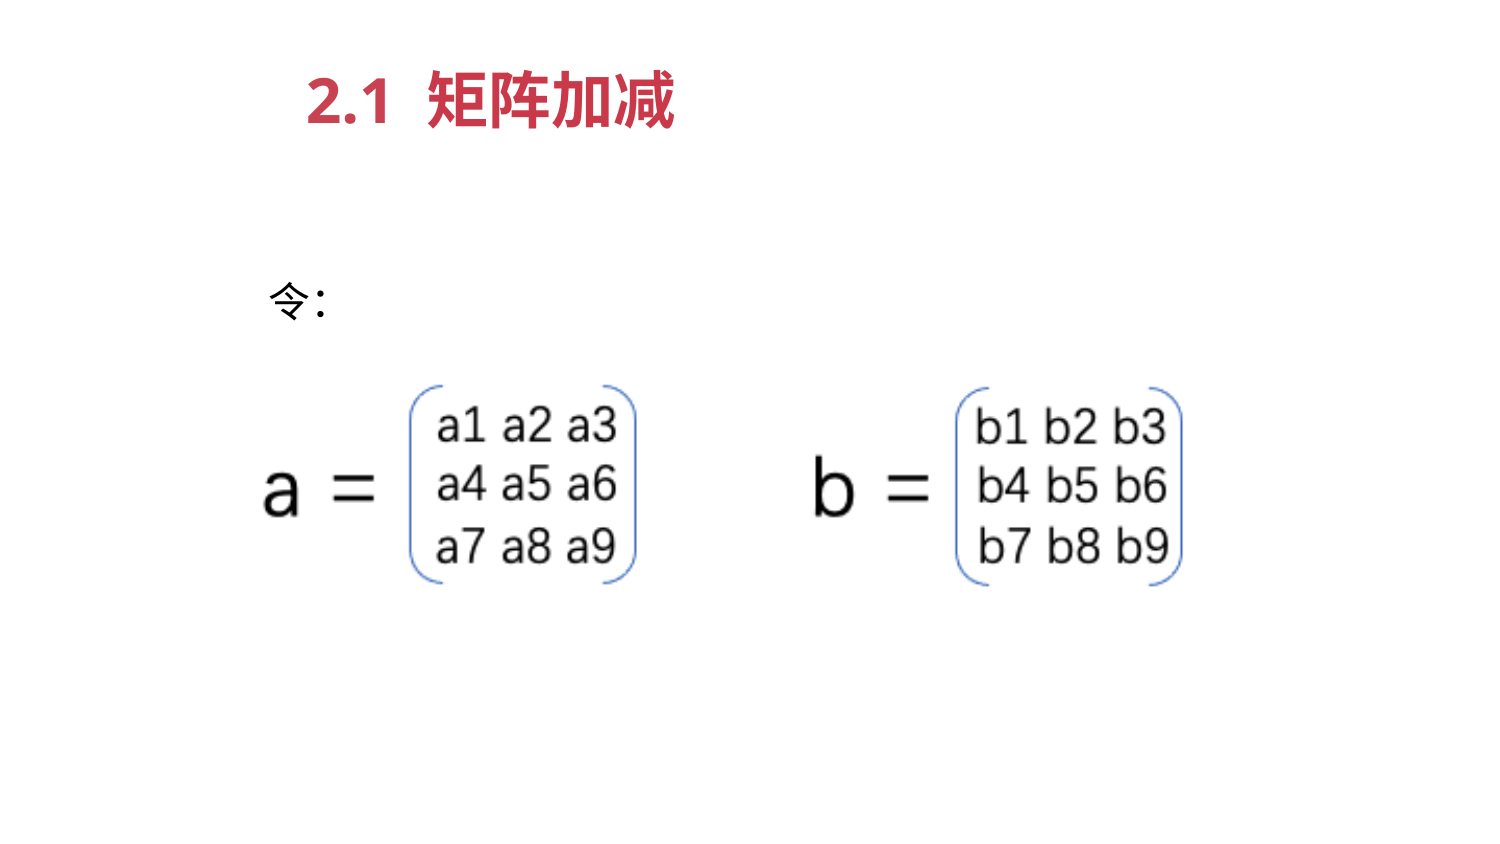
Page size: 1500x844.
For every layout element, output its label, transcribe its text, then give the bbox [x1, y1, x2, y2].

text_box 令： [253, 268, 384, 334]
text_box 2.1 矩阵加减 [290, 53, 1210, 144]
picture [218, 350, 1231, 637]
